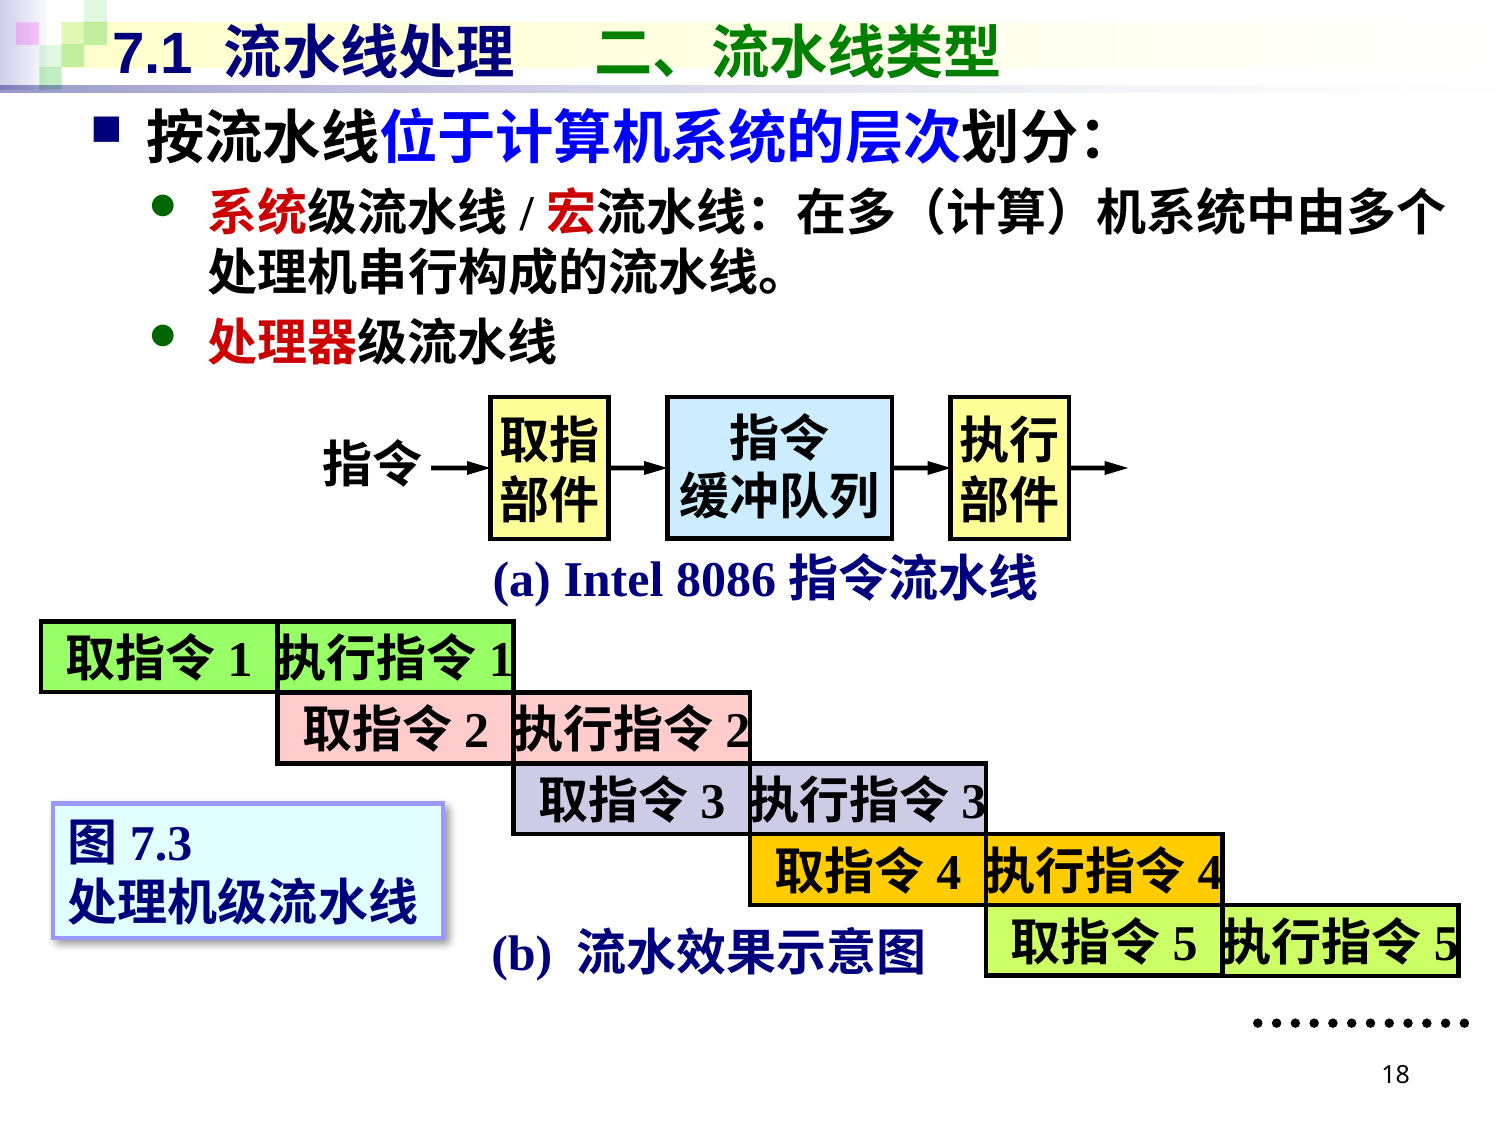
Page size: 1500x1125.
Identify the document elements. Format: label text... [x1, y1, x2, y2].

text_box 指令 缓冲队列 [667, 397, 892, 538]
text_box 执行指令3 [749, 763, 987, 835]
text_box 执行指令4 [986, 834, 1223, 906]
list 按流水线位于计算机系统的层次划分： 系统级流水线/宏流水线：在多（计算）机系统中由多个处理机串行构成的流水线。 处理器级流水线 部件级流水线 [74, 92, 1483, 1107]
text_box 取指令3 [513, 763, 749, 835]
text_box 取指令1 [41, 621, 277, 693]
text_box 指令 [312, 420, 432, 504]
text_box 执行指令1 [277, 621, 514, 692]
text_box 取指令4 [749, 835, 986, 906]
text_box 取指令2 [277, 692, 513, 764]
text_box 执行 部件 [950, 397, 1069, 539]
text_box (a) Intel 8086指令流水线 [477, 538, 1065, 614]
text_box [1068, 461, 1129, 475]
text_box [891, 461, 952, 475]
text_box 图7.3 处理机级流水线 [53, 803, 443, 939]
text_box [608, 461, 668, 475]
text_box 取指令5 [986, 906, 1222, 976]
text_box [431, 461, 491, 475]
text_box 执行指令2 [513, 692, 750, 763]
title 7.1 流水线处理 二、流水线类型 [97, 7, 1483, 92]
text_box 取指 部件 [490, 397, 609, 538]
text_box (b) 流水效果示意图 [476, 912, 953, 988]
text_box 执行指令5 [1222, 904, 1459, 976]
